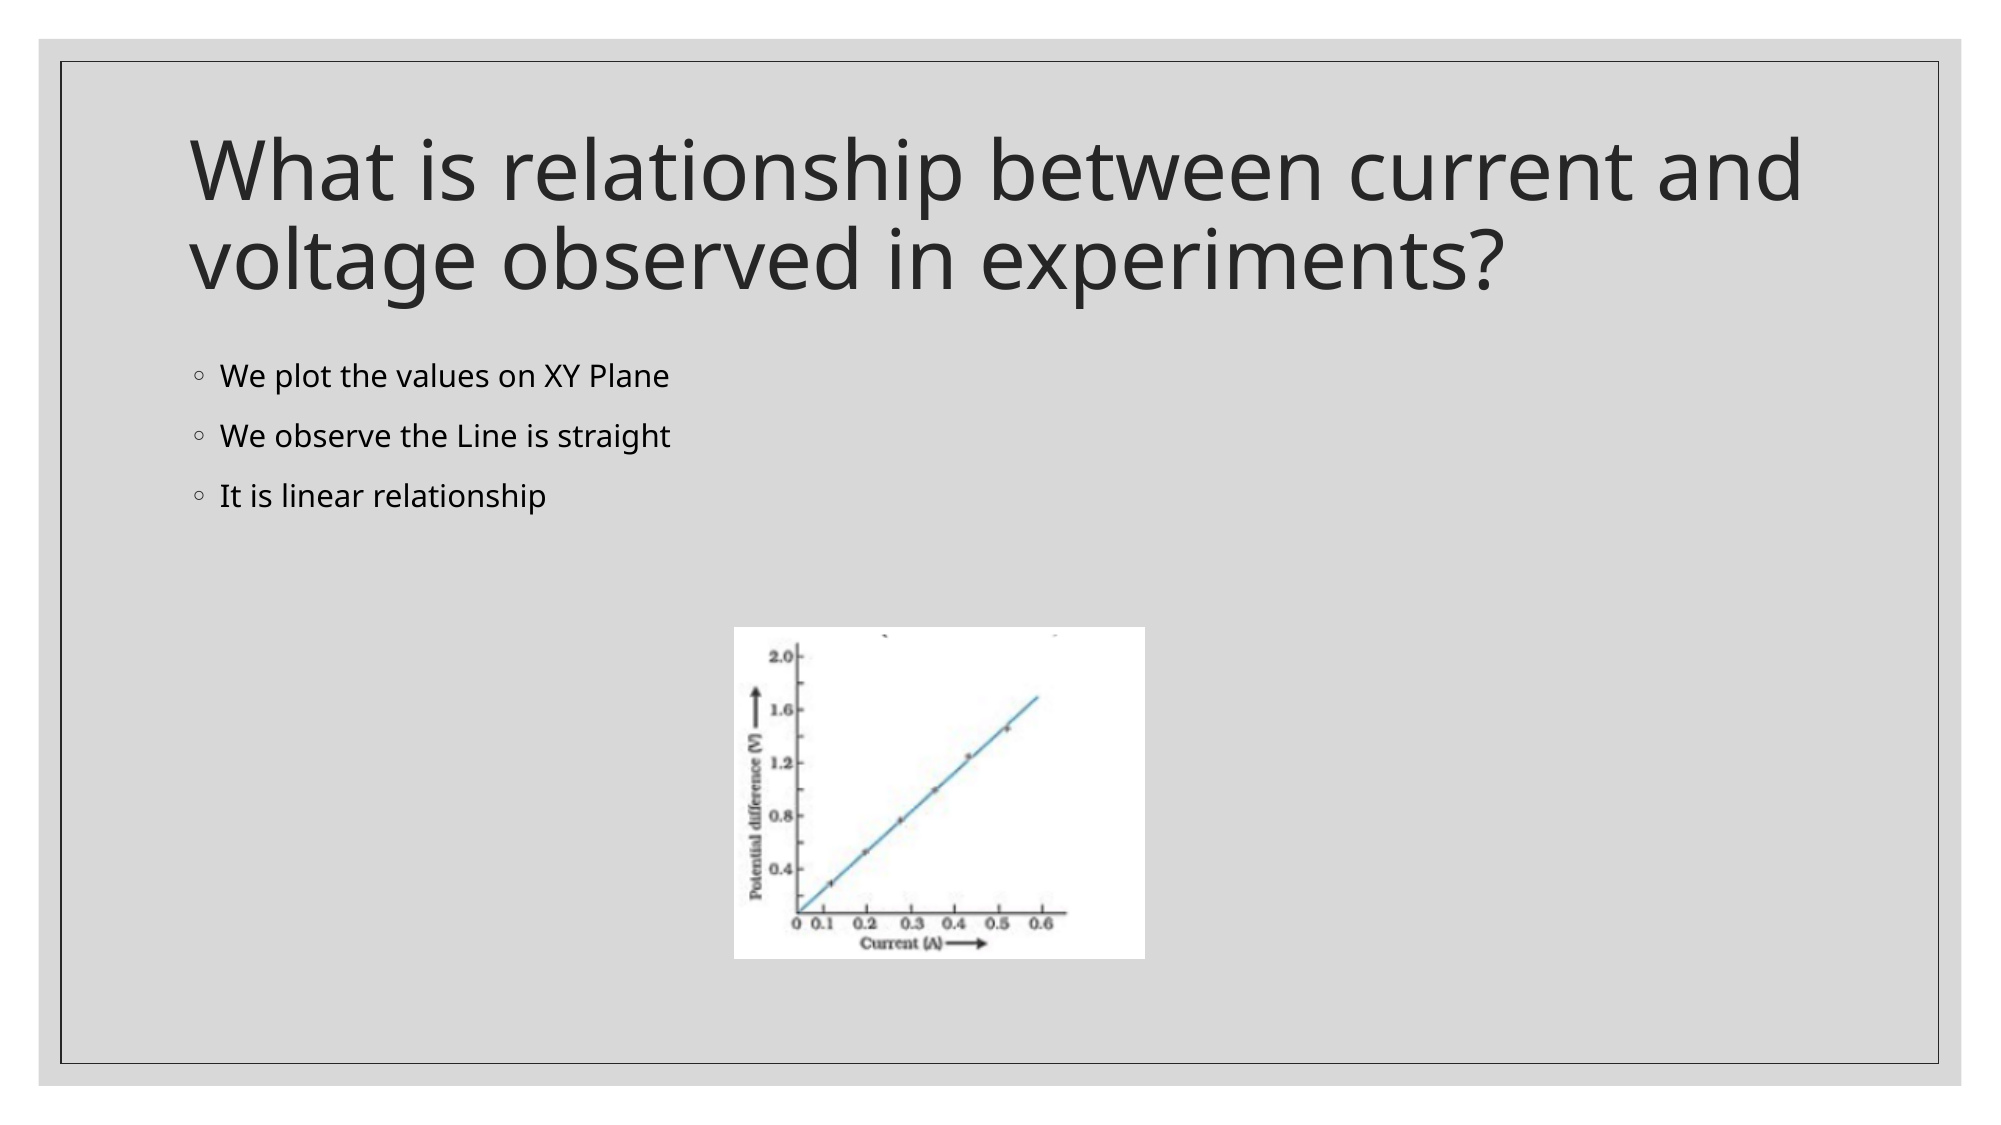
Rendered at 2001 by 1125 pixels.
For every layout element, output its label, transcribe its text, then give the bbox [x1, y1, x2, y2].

title What is relationship between current and voltage observed in experiments? [174, 105, 1825, 331]
list We plot the values on XY Plane We observe the Line is straight It is linear relationship [174, 345, 1825, 563]
picture [734, 627, 1145, 959]
